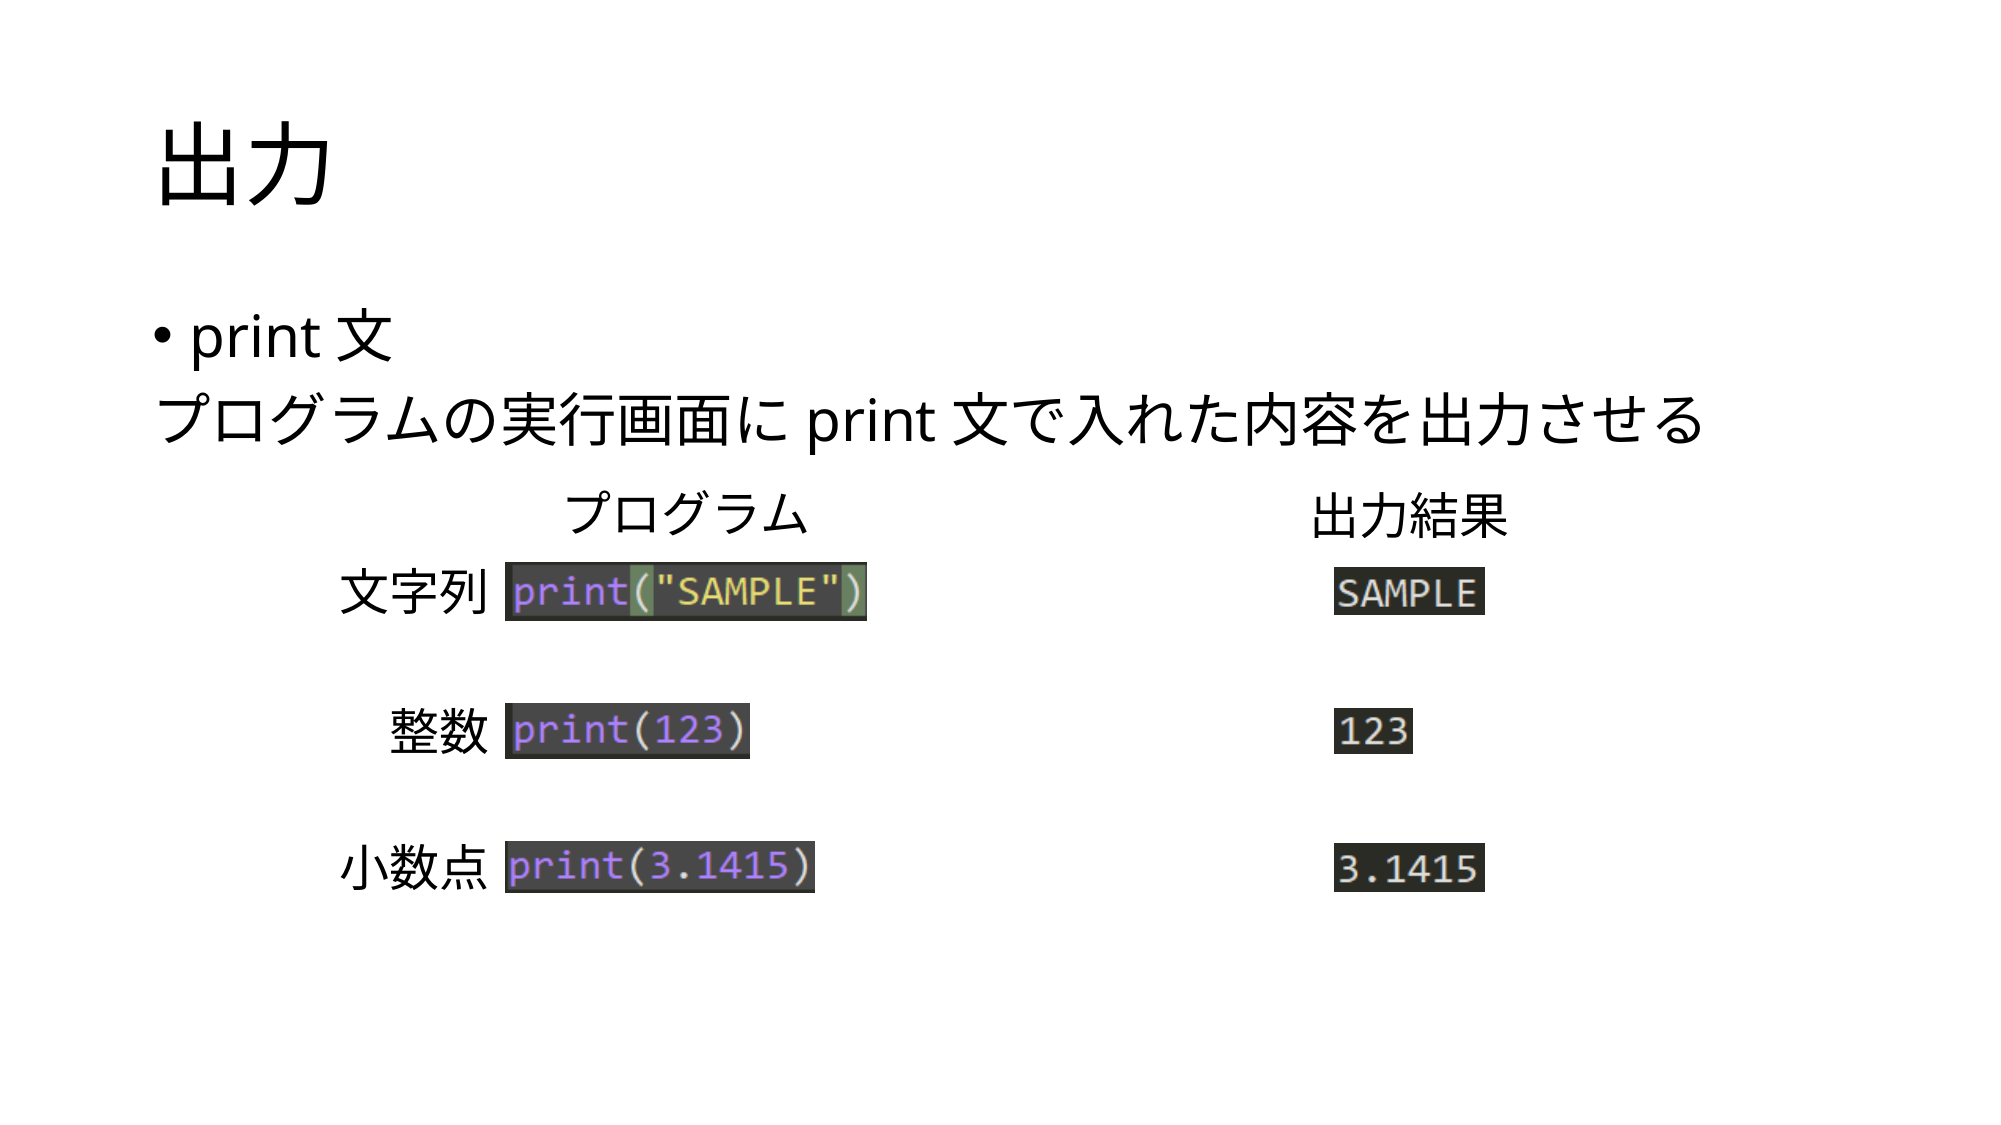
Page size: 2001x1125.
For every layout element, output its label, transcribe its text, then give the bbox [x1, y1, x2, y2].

text_box 出力結果 [1294, 477, 1525, 553]
picture [505, 562, 867, 621]
list print文 プログラムの実行画面にprint文で入れた内容を出力させる [137, 299, 1863, 1014]
text_box プログラム [546, 474, 825, 550]
text_box 整数 [374, 693, 505, 768]
picture [1334, 708, 1413, 754]
picture [1334, 843, 1485, 892]
picture [1334, 567, 1485, 615]
picture [505, 703, 750, 759]
title 出力 [137, 59, 1863, 278]
text_box 小数点 [324, 829, 505, 905]
picture [505, 841, 815, 894]
text_box 文字列 [324, 553, 505, 628]
